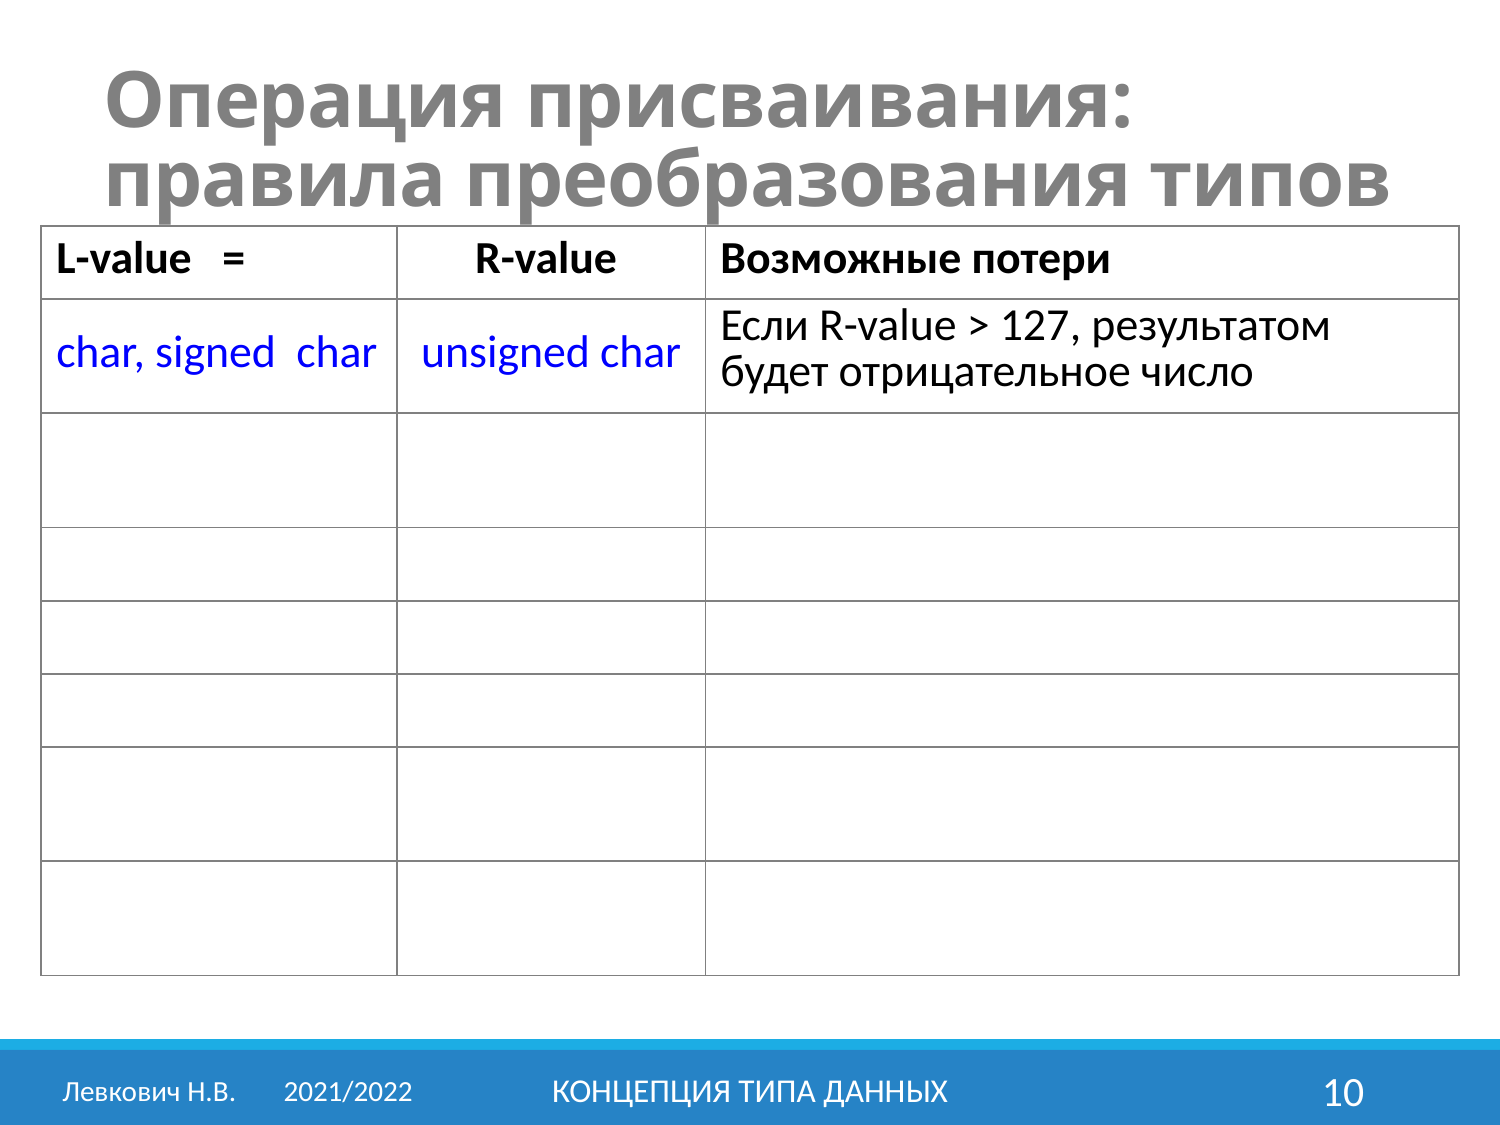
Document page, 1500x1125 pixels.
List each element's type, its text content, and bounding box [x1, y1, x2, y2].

table_cell [42, 862, 396, 975]
slide_number Левкович Н.В. 2021/2022 [47, 1059, 440, 1120]
table_cell [706, 602, 1458, 673]
table_cell unsigned char [398, 300, 705, 412]
table_cell [706, 414, 1458, 527]
table_header R-value [398, 227, 705, 298]
table_cell [398, 675, 705, 746]
slide_number 10 [1218, 1059, 1380, 1120]
table_cell Если R-value > 127, результатом будет отрицательное число [706, 300, 1458, 412]
table_cell char, signed char [42, 300, 396, 412]
table_cell [398, 528, 705, 600]
table_header L-value = [42, 227, 396, 298]
table_cell [42, 414, 396, 527]
text_box Операция присваивания: правила преобразования типов [88, 54, 1427, 225]
table_cell [42, 748, 396, 860]
table_header Возможные потери [706, 227, 1458, 298]
table_cell [706, 528, 1458, 600]
table_cell [42, 675, 396, 746]
table_cell [706, 862, 1458, 975]
table_cell [398, 862, 705, 975]
table_cell [42, 602, 396, 673]
table_cell [706, 748, 1458, 860]
table_cell [398, 602, 705, 673]
table_cell [706, 675, 1458, 746]
table_cell [398, 748, 705, 860]
footer Концепция типа данных [453, 1059, 1047, 1120]
table_cell [398, 414, 705, 527]
table_cell [42, 528, 396, 600]
